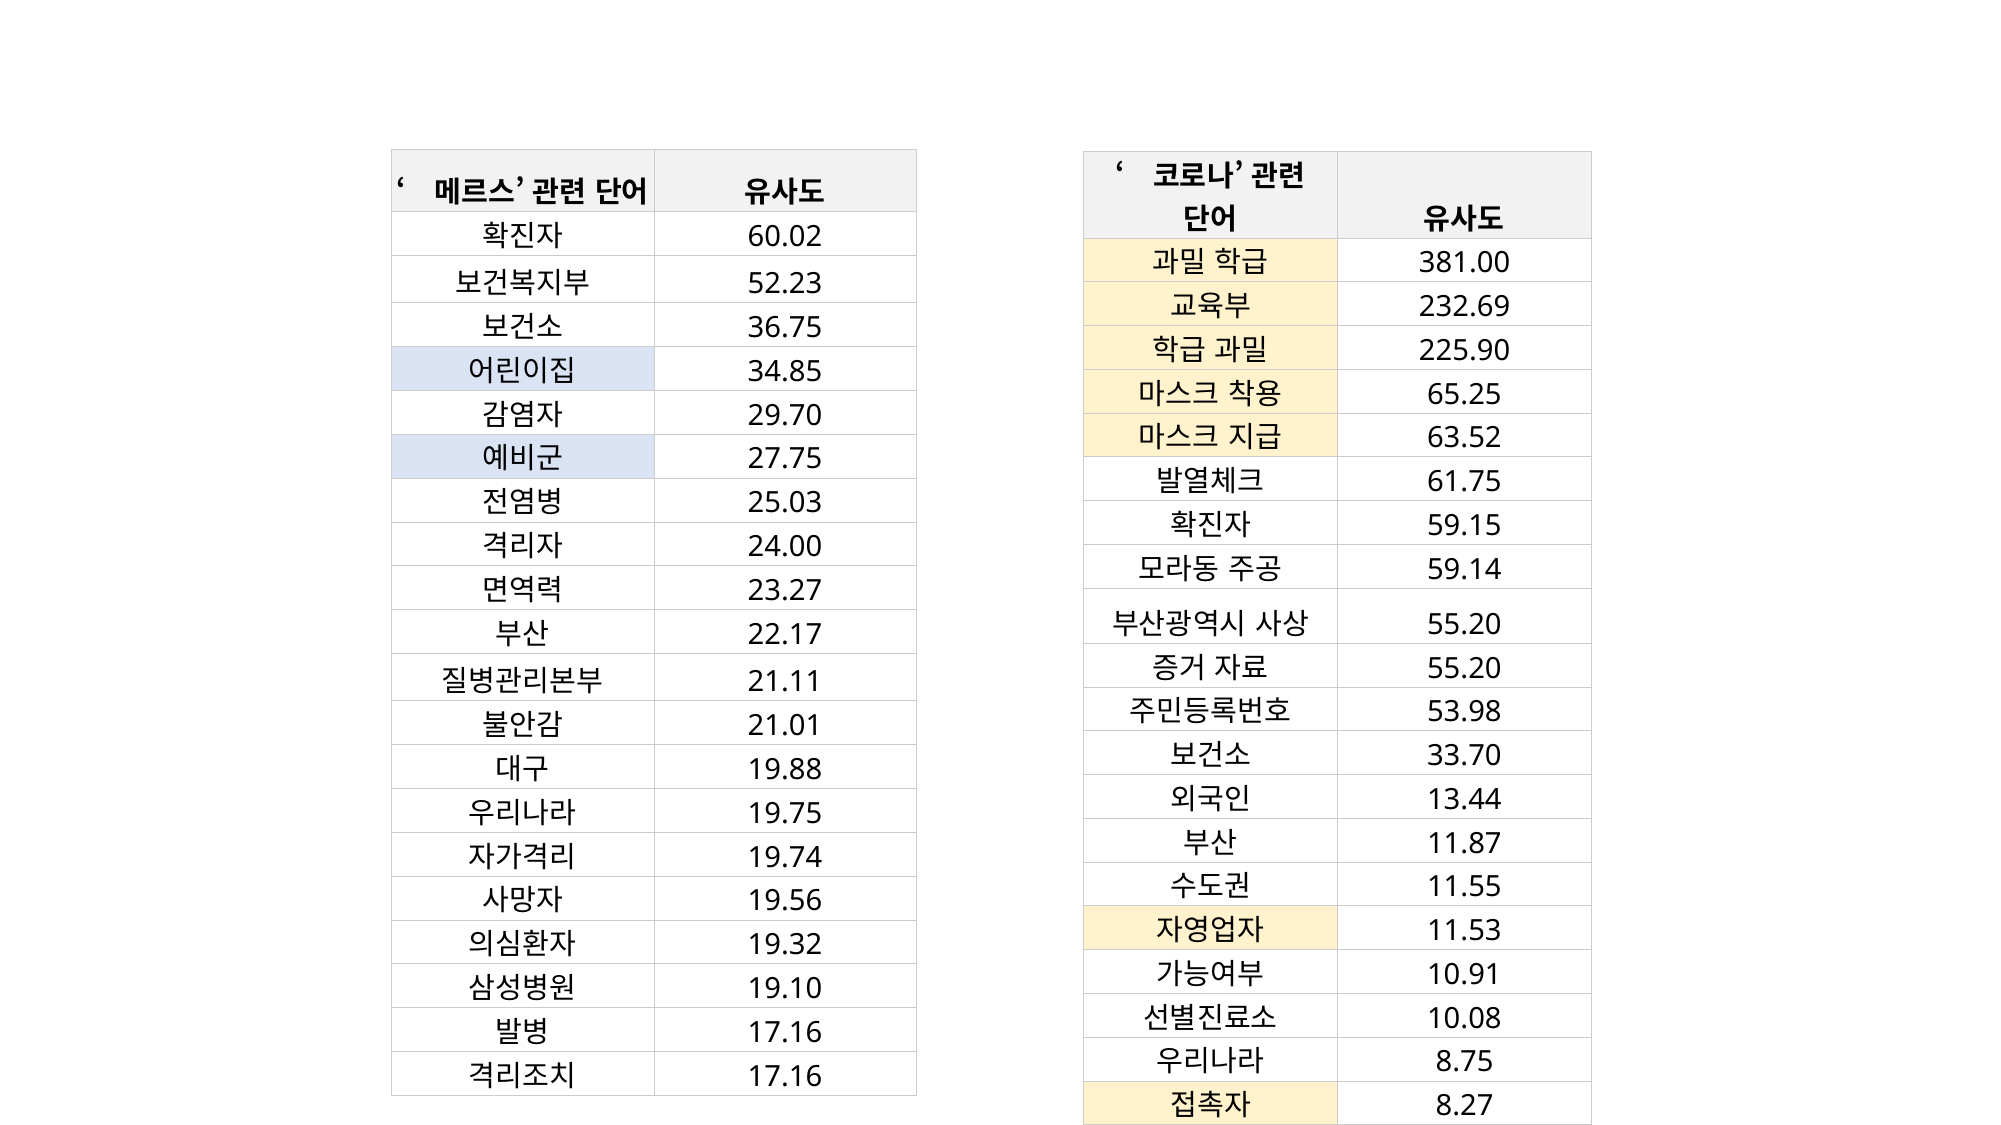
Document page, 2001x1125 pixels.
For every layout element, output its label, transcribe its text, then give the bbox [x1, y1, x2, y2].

table_cell 11.53 [1338, 906, 1591, 949]
table_cell 대구 [392, 745, 654, 788]
table_cell 17.16 [655, 1008, 916, 1051]
table_cell 우리나라 [392, 789, 654, 832]
table_cell 보건복지부 [392, 256, 654, 302]
table_cell 발병 [392, 1008, 654, 1051]
table_cell 마스크 착용 [1084, 370, 1337, 413]
table_cell 10.91 [1338, 950, 1591, 993]
table_header 유사도 [1338, 152, 1591, 238]
table_cell 모라동 주공 [1084, 545, 1337, 588]
table_header ‘메르스’ 관련 단어 [392, 150, 654, 211]
table_cell 예비군 [392, 435, 654, 478]
table_cell 11.55 [1338, 863, 1591, 905]
table_cell 8.27 [1338, 1082, 1591, 1124]
table_cell 19.32 [655, 921, 916, 963]
table_cell 10.08 [1338, 994, 1591, 1037]
table_cell 불안감 [392, 701, 654, 744]
table_cell 확진자 [1084, 501, 1337, 544]
table_cell 29.70 [655, 391, 916, 434]
table_cell 부산 [392, 610, 654, 653]
table_cell 65.25 [1338, 370, 1591, 413]
table_cell 접촉자 [1084, 1082, 1337, 1124]
table_cell 19.75 [655, 789, 916, 832]
table_cell 59.15 [1338, 501, 1591, 544]
table_cell 21.11 [655, 654, 916, 700]
table_cell 학급 과밀 [1084, 326, 1337, 369]
table_cell 어린이집 [392, 347, 654, 390]
table_cell 34.85 [655, 347, 916, 390]
table_cell 19.10 [655, 964, 916, 1007]
table_cell 삼성병원 [392, 964, 654, 1007]
table_cell 선별진료소 [1084, 994, 1337, 1037]
table_cell 가능여부 [1084, 950, 1337, 993]
table_cell 11.87 [1338, 819, 1591, 862]
table_cell 질병관리본부 [392, 654, 654, 700]
table_cell 17.16 [655, 1052, 916, 1095]
table_cell 부산 [1084, 819, 1337, 862]
table_cell 24.00 [655, 523, 916, 565]
table_cell 자영업자 [1084, 906, 1337, 949]
table_cell 27.75 [655, 435, 916, 478]
table_cell 전염병 [392, 479, 654, 522]
table_cell 격리조치 [392, 1052, 654, 1095]
table_cell 36.75 [655, 303, 916, 346]
table_cell 부산광역시 사상 [1084, 589, 1337, 643]
table_cell 수도권 [1084, 863, 1337, 905]
table_header ‘코로나’ 관련 단어 [1084, 152, 1337, 238]
table_cell 21.01 [655, 701, 916, 744]
table_cell 55.20 [1338, 589, 1591, 643]
table_cell 25.03 [655, 479, 916, 522]
table_cell 19.56 [655, 877, 916, 920]
table_cell 보건소 [392, 303, 654, 346]
table_cell 발열체크 [1084, 457, 1337, 500]
table_cell 59.14 [1338, 545, 1591, 588]
table_cell 232.69 [1338, 282, 1591, 325]
table_cell 22.17 [655, 610, 916, 653]
table_cell 자가격리 [392, 833, 654, 876]
table_cell 23.27 [655, 566, 916, 609]
table_cell 사망자 [392, 877, 654, 920]
table_cell 19.88 [655, 745, 916, 788]
table_cell 과밀 학급 [1084, 239, 1337, 281]
table_cell 13.44 [1338, 775, 1591, 818]
table_cell 60.02 [655, 212, 916, 255]
table_cell 교육부 [1084, 282, 1337, 325]
table_cell 225.90 [1338, 326, 1591, 369]
table_cell 19.74 [655, 833, 916, 876]
table_cell 증거 자료 [1084, 644, 1337, 687]
table_cell 주민등록번호 [1084, 688, 1337, 730]
table_cell 52.23 [655, 256, 916, 302]
table_cell 381.00 [1338, 239, 1591, 281]
table_cell 61.75 [1338, 457, 1591, 500]
table_cell 확진자 [392, 212, 654, 255]
table_cell 감염자 [392, 391, 654, 434]
table_cell 외국인 [1084, 775, 1337, 818]
table_cell 보건소 [1084, 731, 1337, 774]
table_cell 33.70 [1338, 731, 1591, 774]
table_cell 55.20 [1338, 644, 1591, 687]
table_cell 8.75 [1338, 1038, 1591, 1081]
table_cell 63.52 [1338, 414, 1591, 456]
table_cell 의심환자 [392, 921, 654, 963]
table_cell 마스크 지급 [1084, 414, 1337, 456]
table_header 유사도 [655, 150, 916, 211]
table_cell 면역력 [392, 566, 654, 609]
table_cell 우리나라 [1084, 1038, 1337, 1081]
table_cell 격리자 [392, 523, 654, 565]
table_cell 53.98 [1338, 688, 1591, 730]
